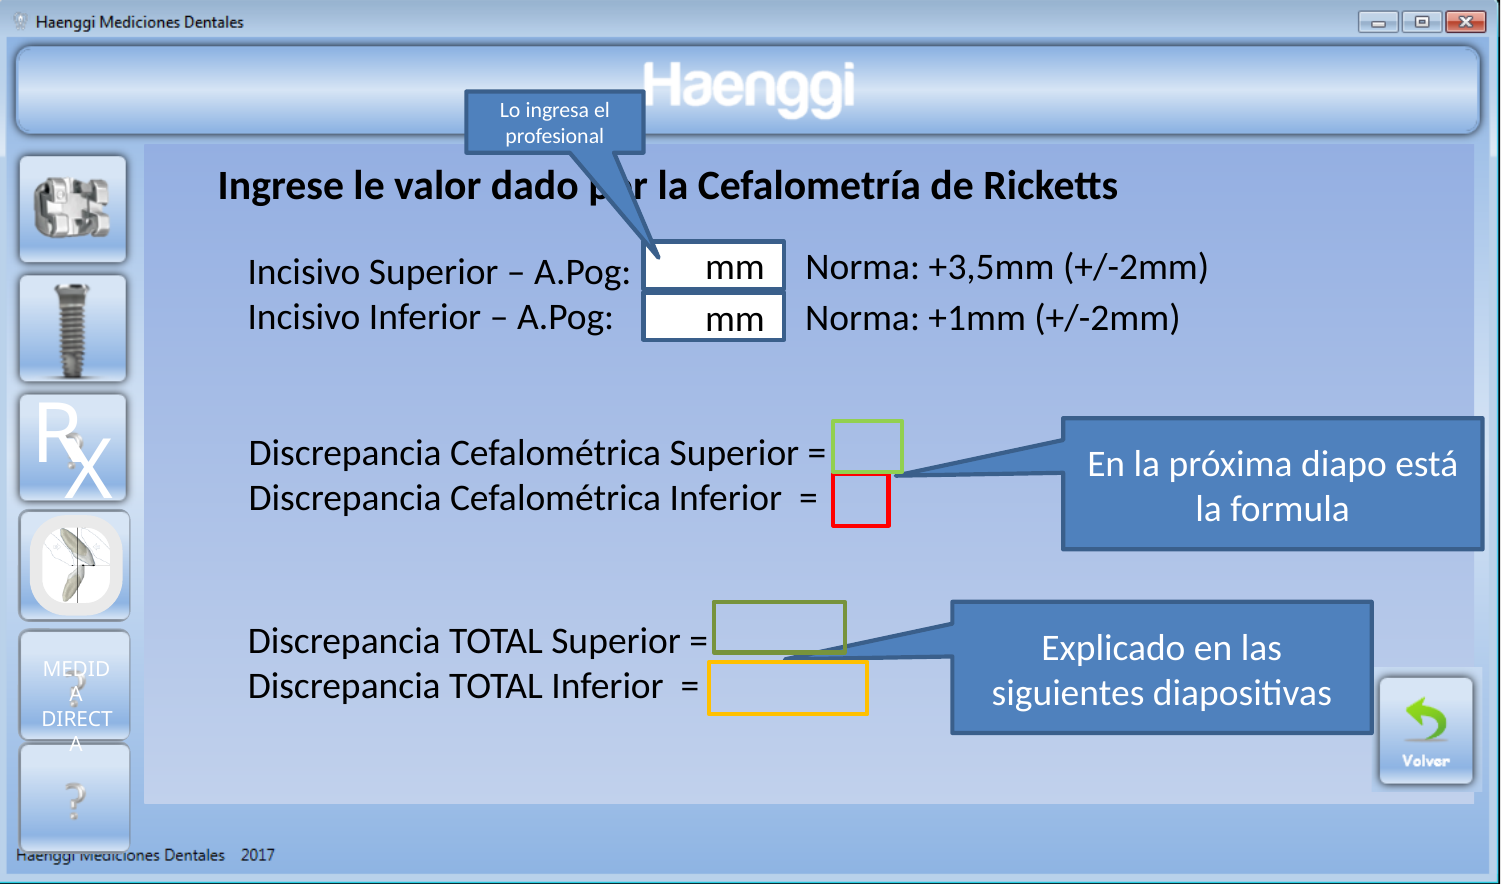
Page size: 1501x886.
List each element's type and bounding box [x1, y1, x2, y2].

picture [0, 0, 1501, 885]
text_box [17, 371, 131, 524]
